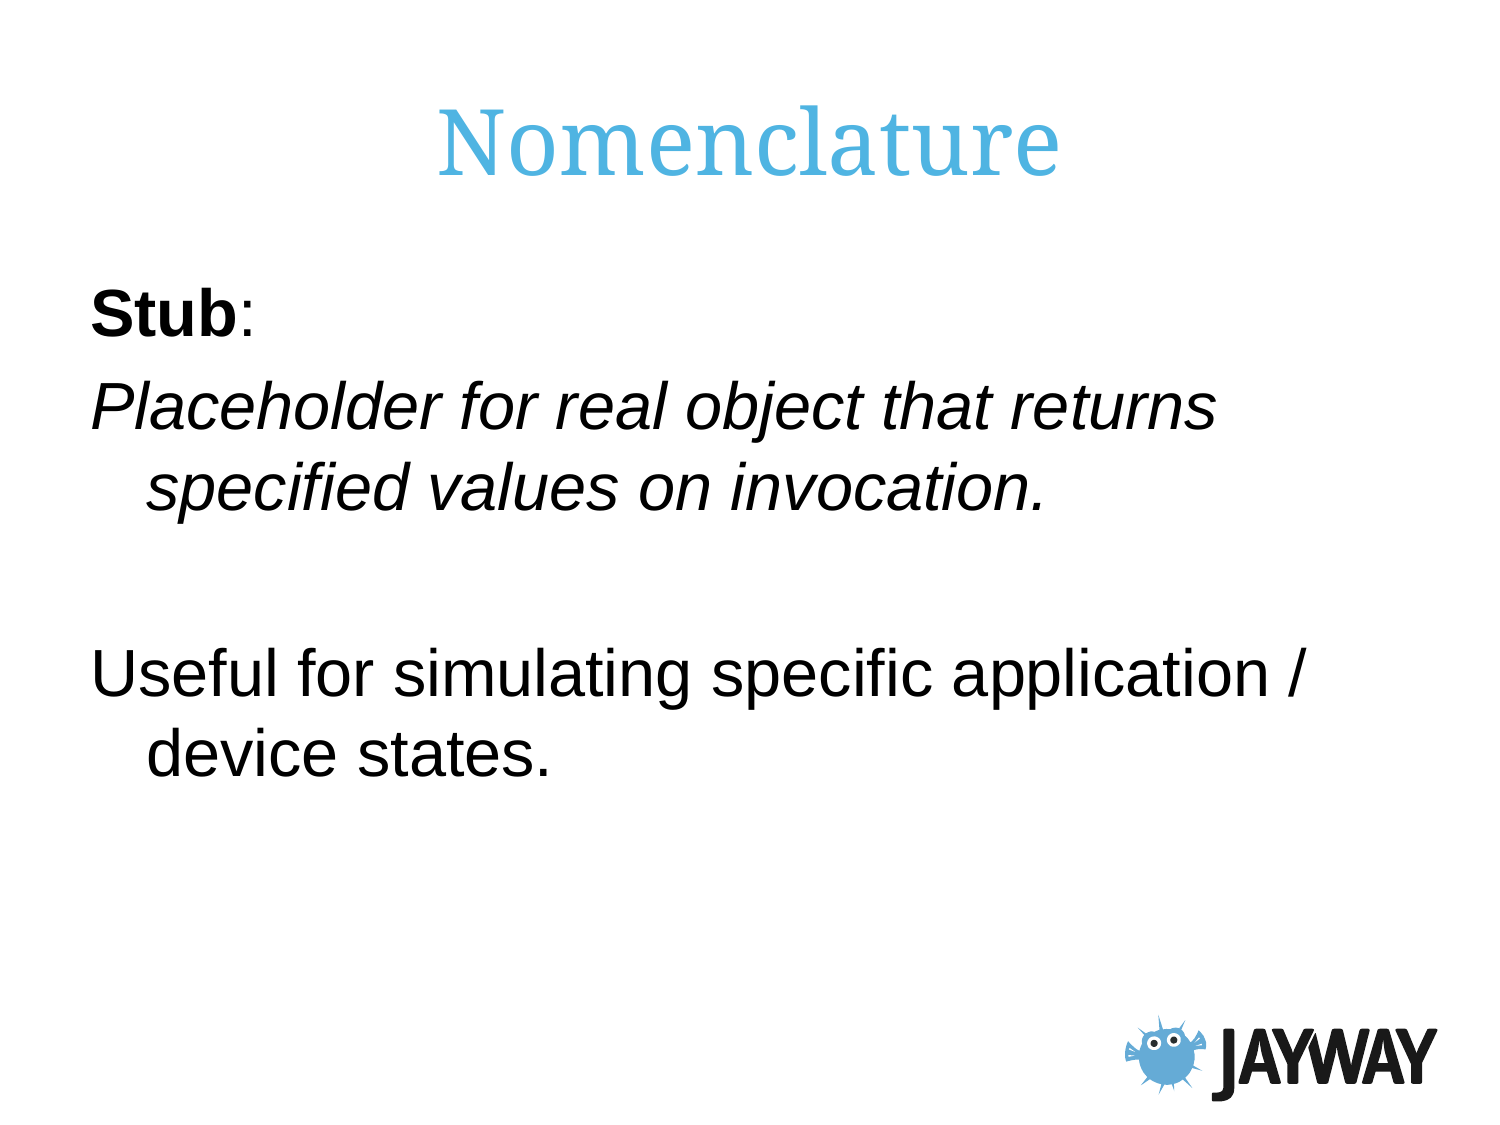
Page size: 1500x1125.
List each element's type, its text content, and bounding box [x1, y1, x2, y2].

list Stub: Placeholder for real object that returns specified values on invocation. Useful for simulating specific application / device states. [75, 262, 1425, 985]
title Nomenclature [75, 45, 1425, 233]
